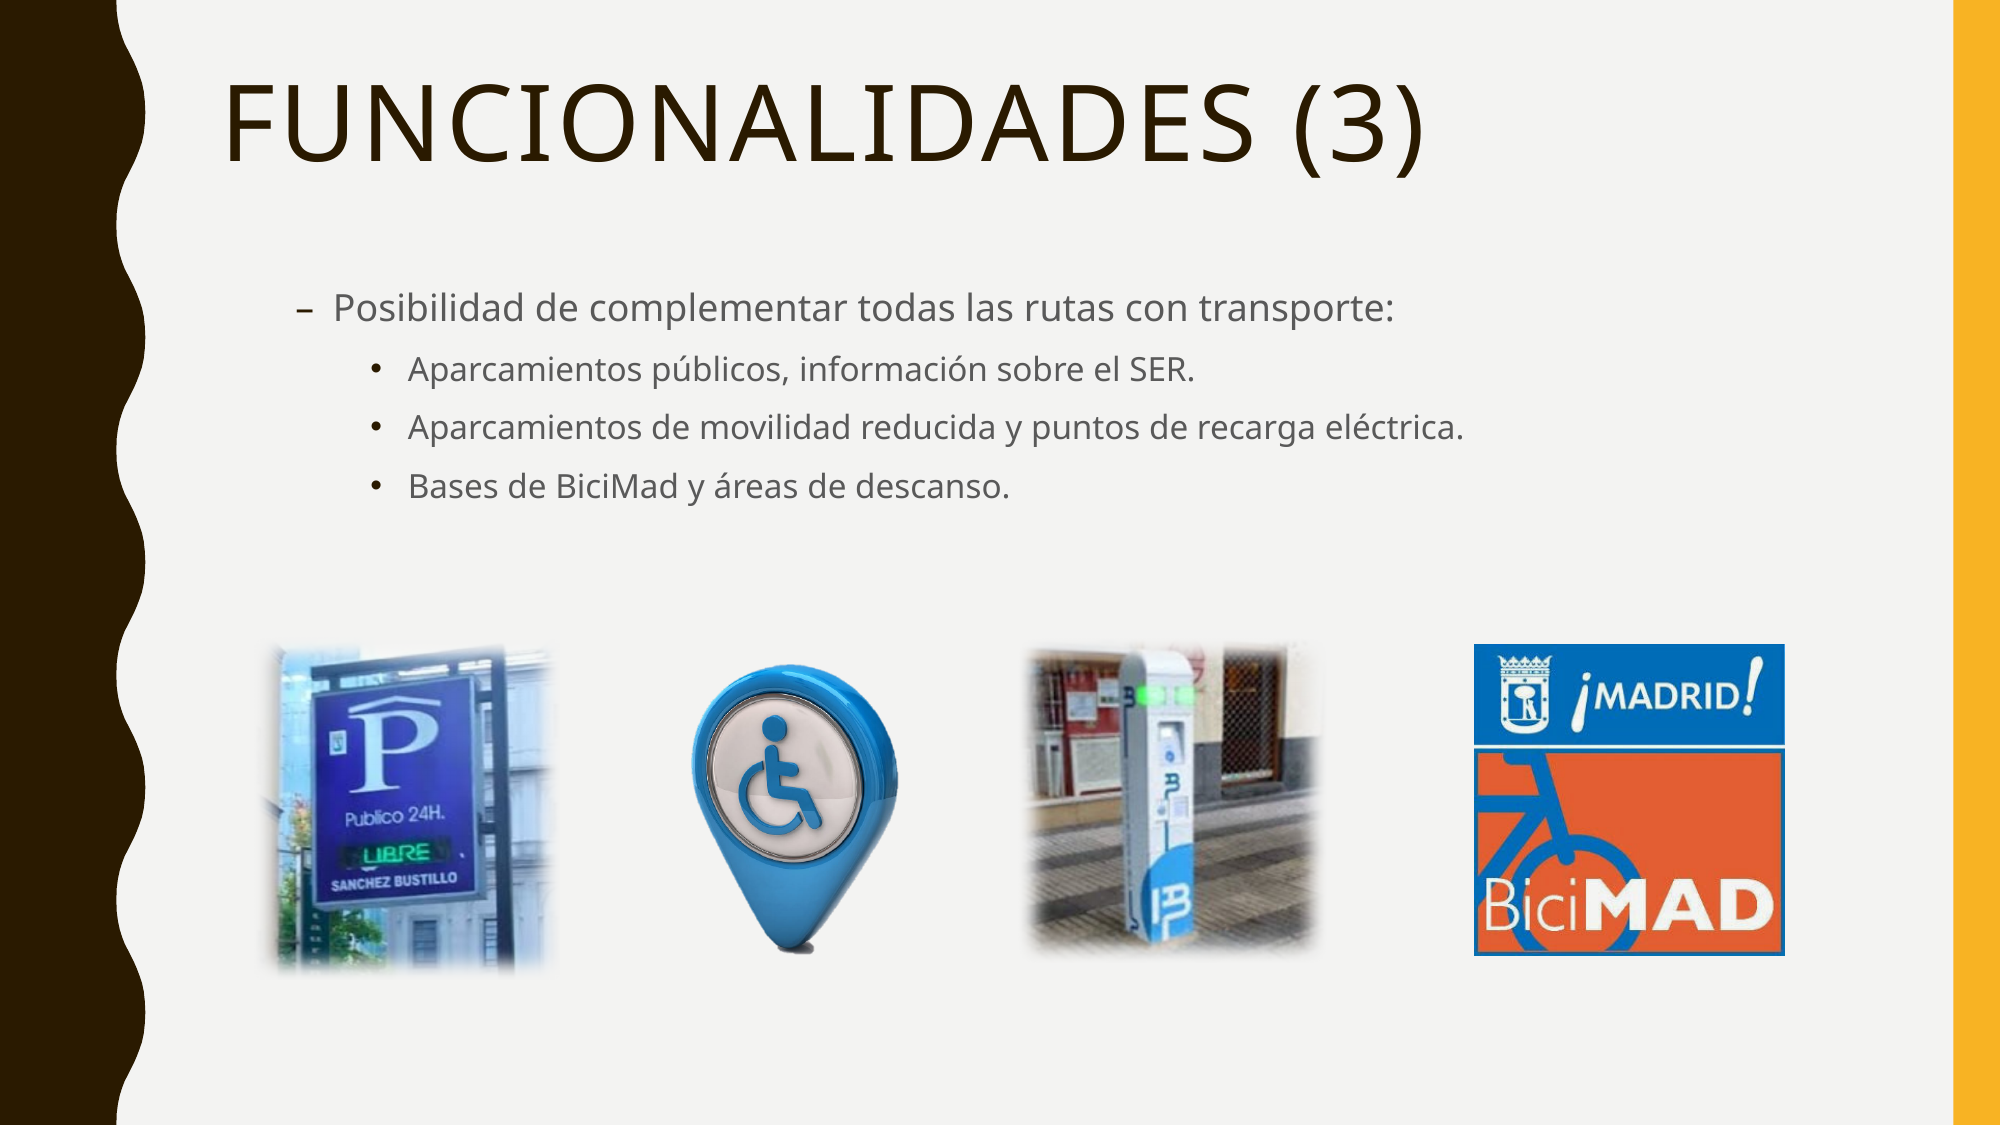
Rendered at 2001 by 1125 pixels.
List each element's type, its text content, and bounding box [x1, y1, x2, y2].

title Funcionalidades (3) [205, 62, 1875, 272]
picture [254, 636, 561, 981]
picture [668, 641, 914, 993]
picture [1474, 644, 1785, 956]
picture [1017, 637, 1328, 964]
list Posibilidad de complementar todas las rutas con transporte: Aparcamientos públicos, información sobre el SER. Aparcamientos de movilidad reducida y puntos de recarga eléctrica. Bases de BiciMad y áreas de descanso. [205, 272, 1875, 538]
